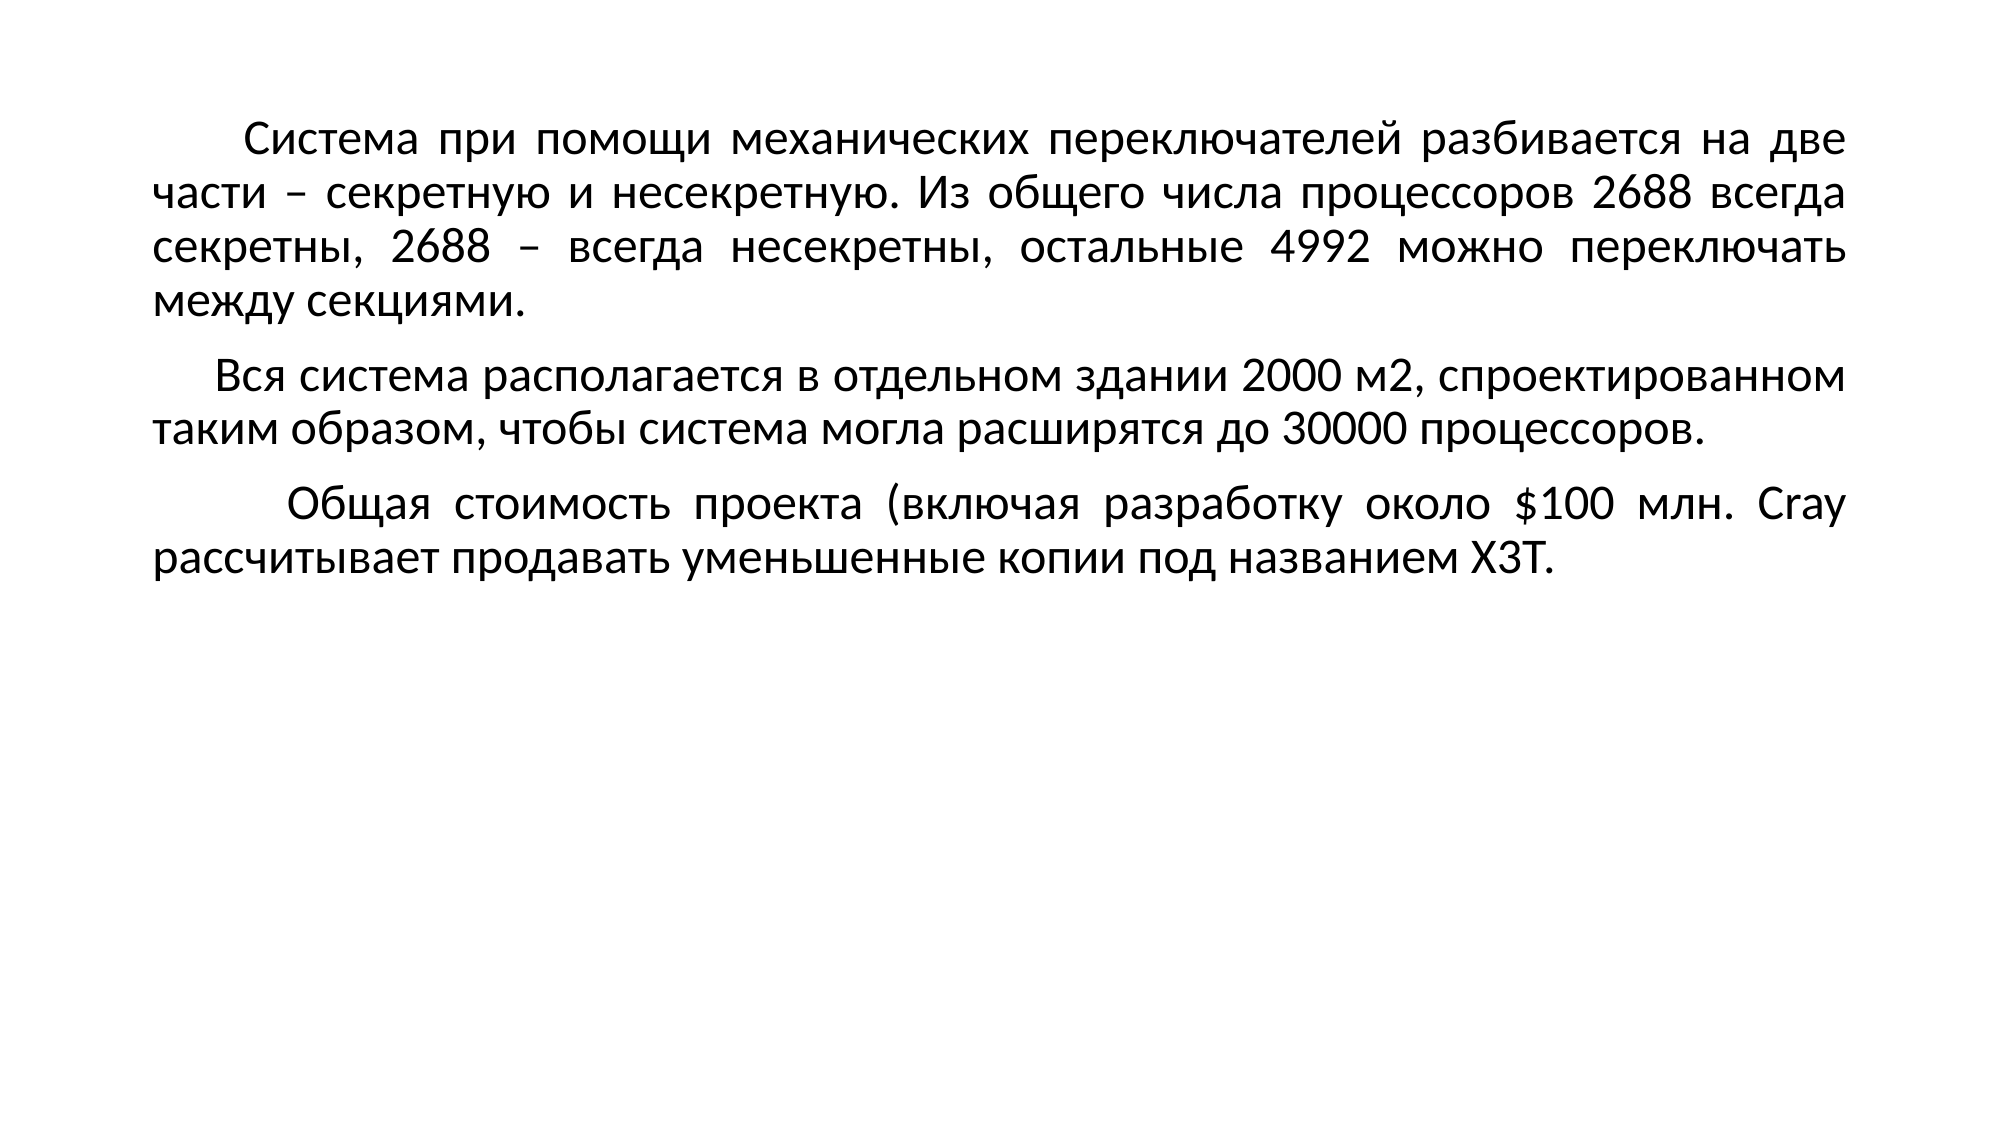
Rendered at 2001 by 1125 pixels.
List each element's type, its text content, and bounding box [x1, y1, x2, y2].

list Система при помощи механических переключателей разбивается на две части – секретную и несекретную. Из общего числа процессоров 2688 всегда секретны, 2688 – всегда несекретны, остальные 4992 можно переключать между секциями. Вся система располагается в отдельном здании 2000 м2, спроектированном таким образом, чтобы система могла расширятся до 30000 процессоров. Общая стоимость проекта (включая разработку около $100 млн. Cray рассчитывает продавать уменьшенные копии под названием Х3Т. [137, 103, 1863, 1014]
